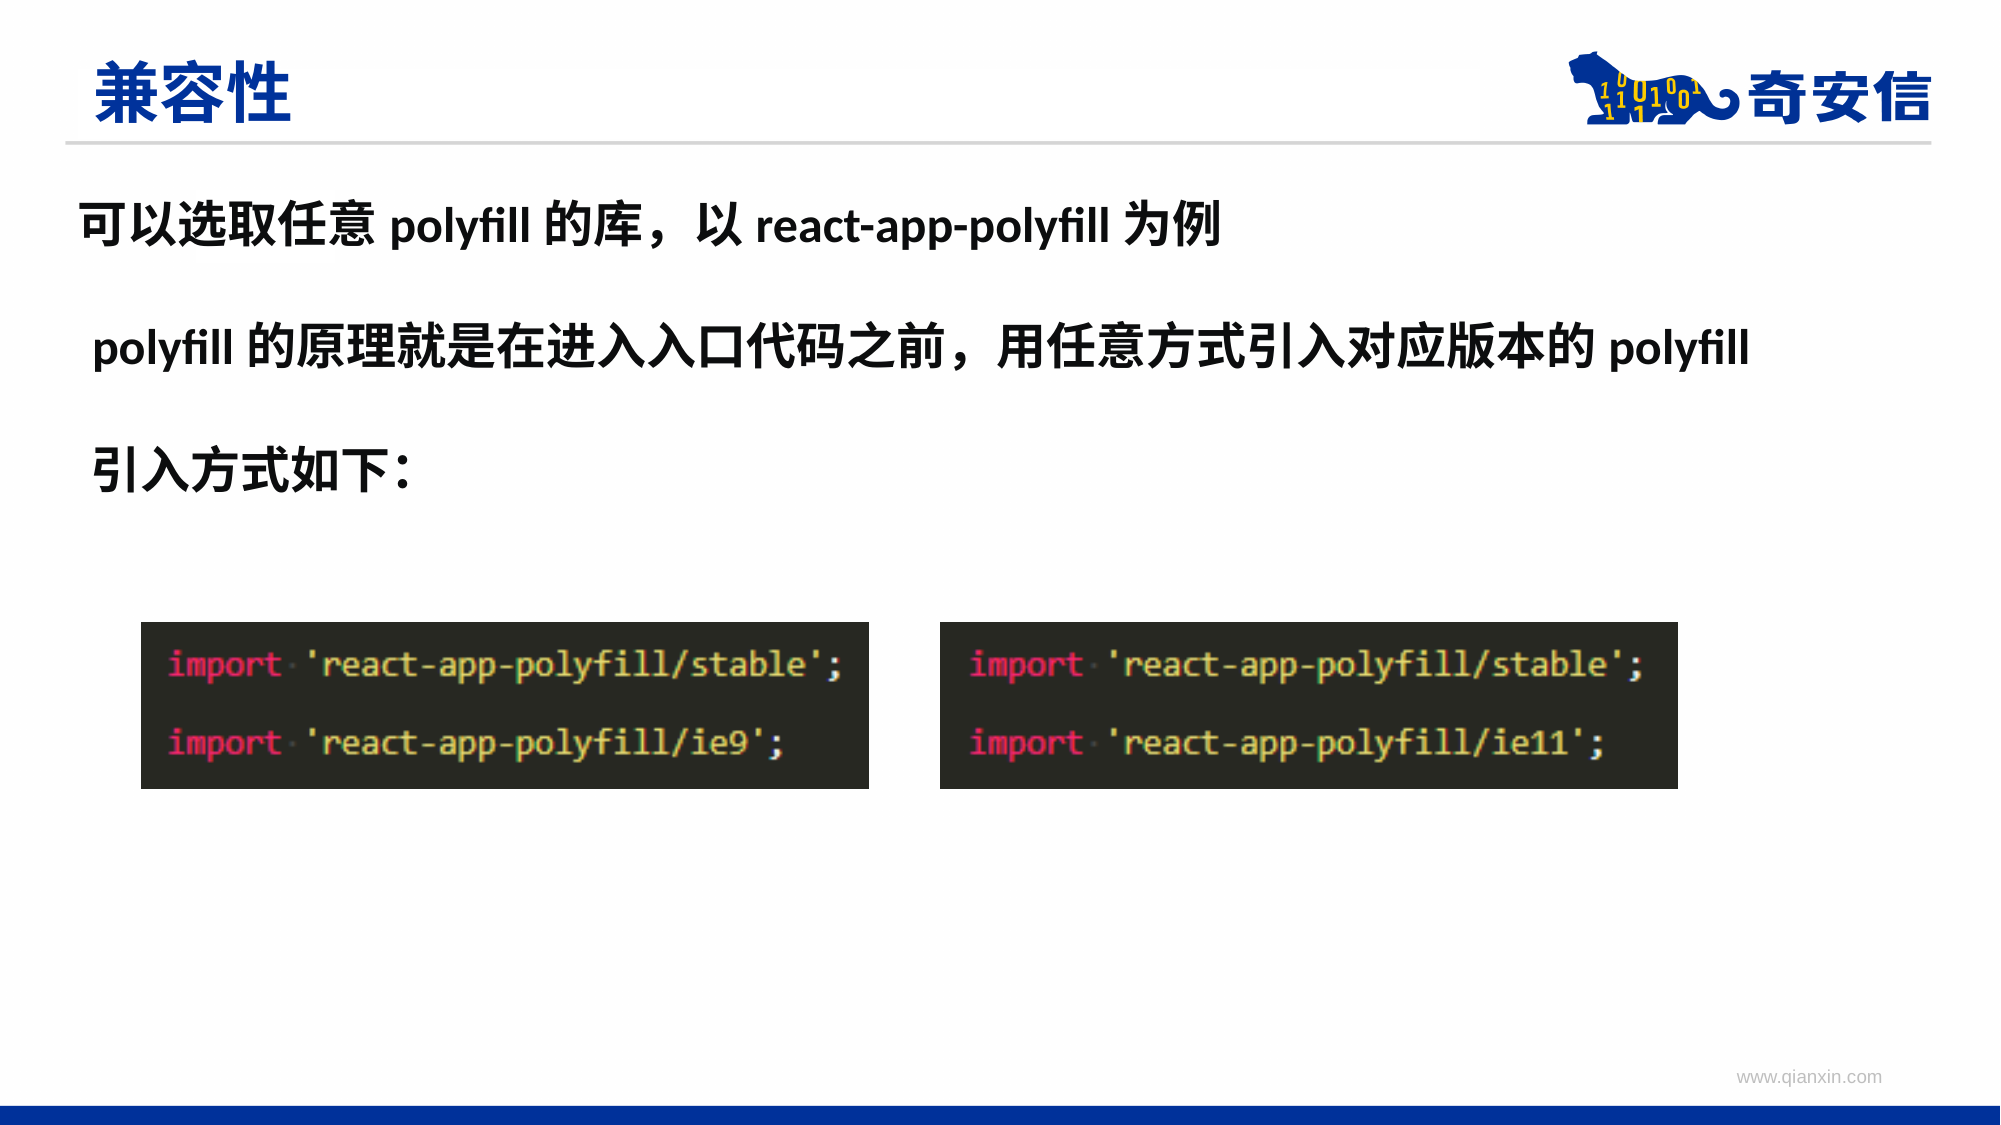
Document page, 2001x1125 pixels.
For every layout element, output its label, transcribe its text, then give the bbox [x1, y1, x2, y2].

picture [0, 0, 2000, 1125]
text_box polyfill的原理就是在进入入口代码之前，用任意方式引入对应版本的polyfill [77, 307, 1766, 383]
text_box www.qianxin.com [1721, 1028, 1963, 1124]
title 兼容性 [78, 68, 1481, 139]
text_box 可以选取任意polyfill的库，以react-app-polyfill为例 [62, 185, 1238, 261]
text_box 引入方式如下： [75, 431, 456, 506]
